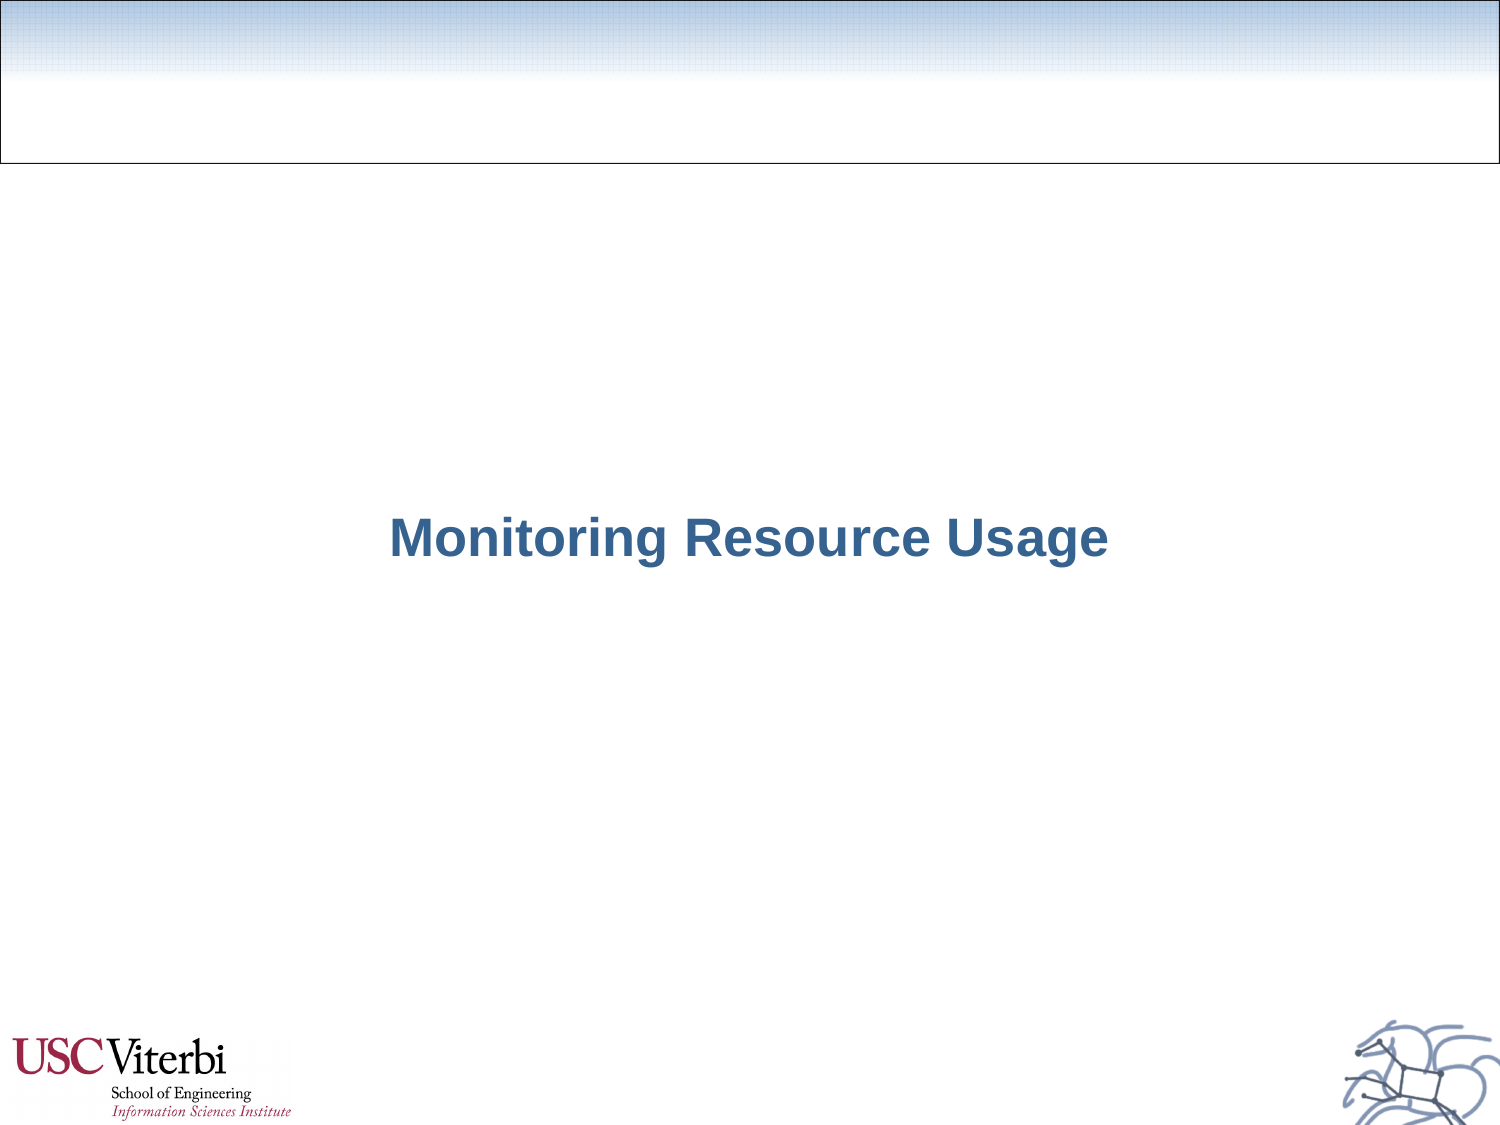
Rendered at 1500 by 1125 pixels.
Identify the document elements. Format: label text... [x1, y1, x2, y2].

picture [7, 1034, 293, 1122]
list Monitoring Resource Usage [0, 494, 1500, 557]
